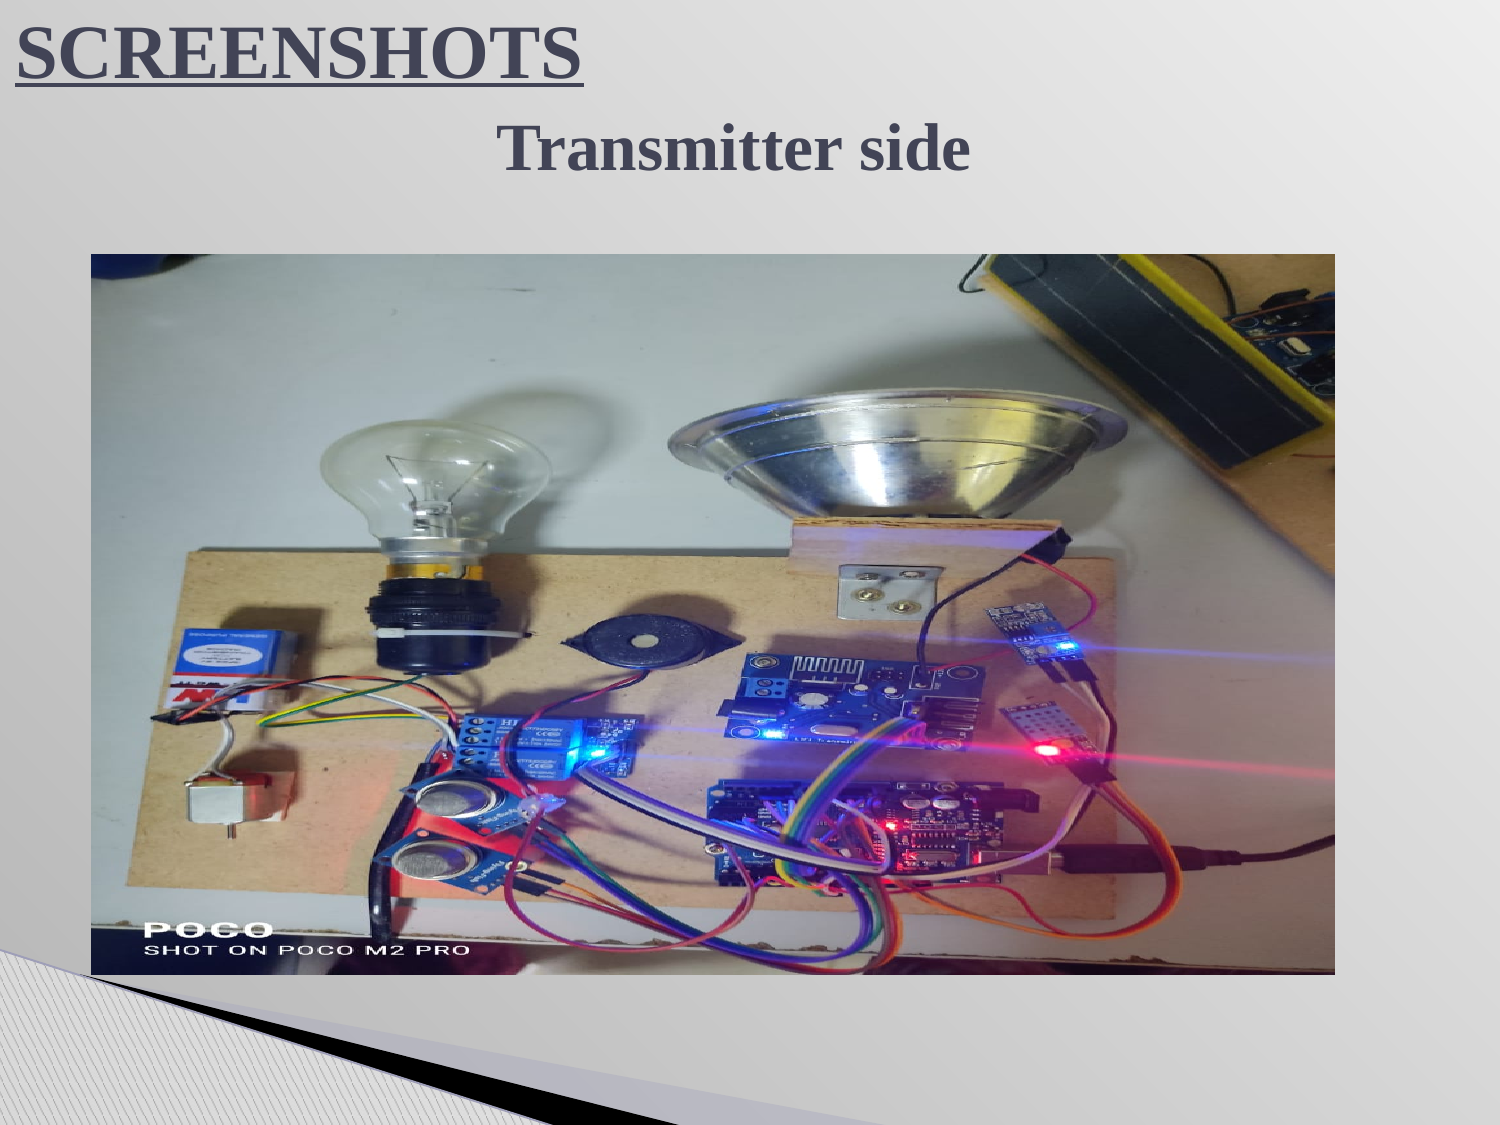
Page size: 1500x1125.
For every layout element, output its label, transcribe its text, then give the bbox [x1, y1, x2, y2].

picture [91, 253, 1336, 975]
title SCREENSHOTS Transmitter side [0, 0, 1350, 188]
